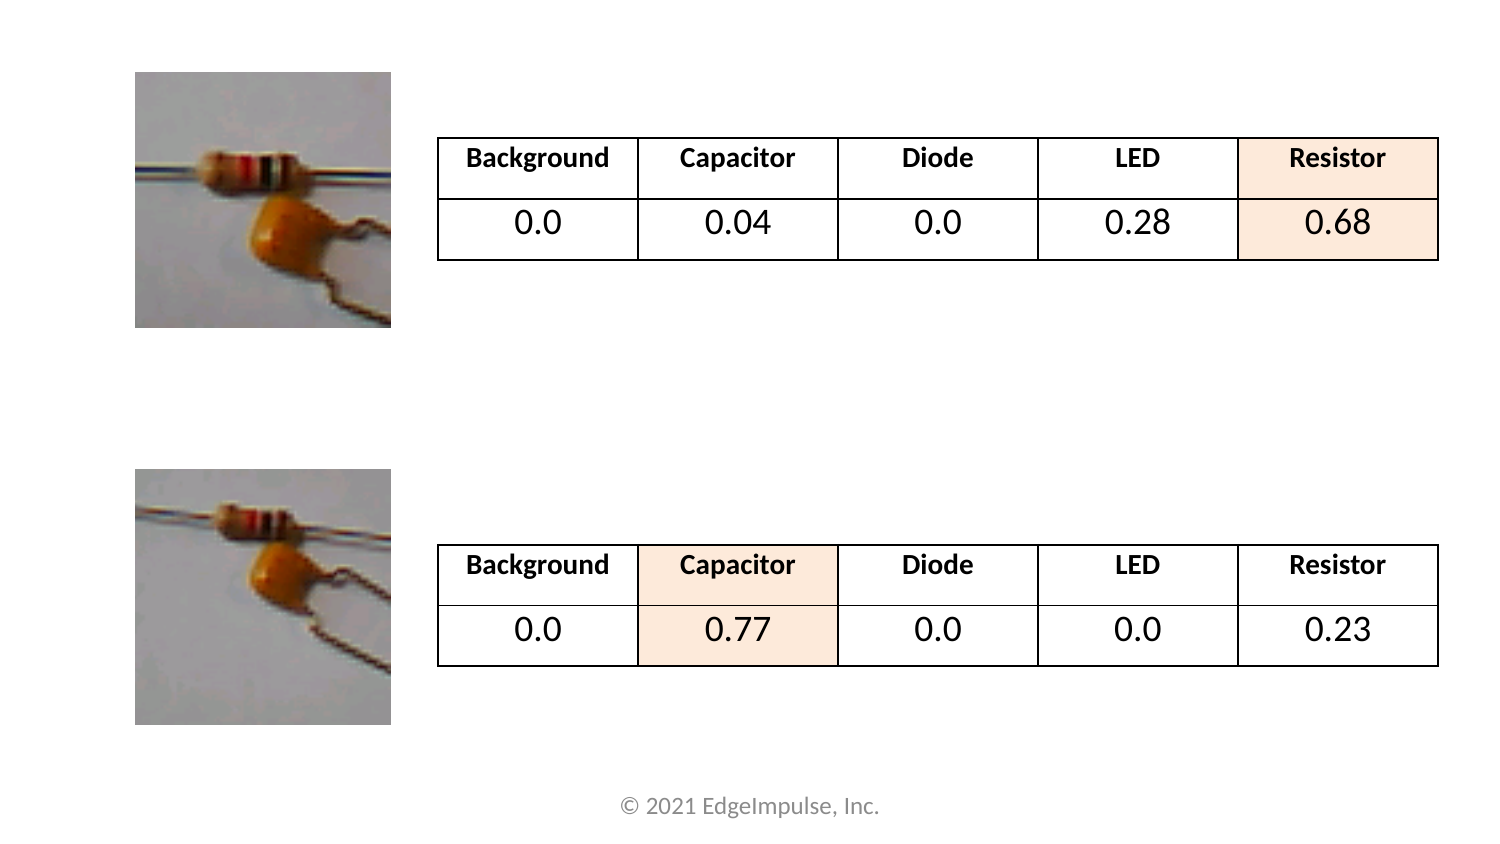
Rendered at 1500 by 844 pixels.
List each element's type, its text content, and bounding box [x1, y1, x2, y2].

table_cell 0.0 [439, 200, 637, 259]
picture [135, 71, 392, 328]
table_cell 0.23 [1239, 606, 1437, 665]
table_cell 0.68 [1239, 200, 1437, 259]
table_header Background [439, 139, 637, 198]
table_cell 0.77 [639, 606, 837, 665]
table_header Diode [839, 139, 1037, 198]
table_header Capacitor [639, 546, 837, 605]
picture [135, 468, 392, 725]
table_cell 0.0 [1039, 606, 1237, 665]
table_cell 0.0 [839, 606, 1037, 665]
table_header Resistor [1239, 546, 1437, 605]
table_header Resistor [1239, 139, 1437, 198]
table_cell 0.28 [1039, 200, 1237, 259]
table_header Background [439, 546, 637, 605]
table_cell 0.04 [639, 200, 837, 259]
table_cell 0.0 [439, 606, 637, 665]
footer © 2021 EdgeImpulse, Inc. [512, 782, 988, 827]
table_header LED [1039, 139, 1237, 198]
table_cell 0.0 [839, 200, 1037, 259]
table_header Capacitor [639, 139, 837, 198]
table_header LED [1039, 546, 1237, 605]
table_header Diode [839, 546, 1037, 605]
